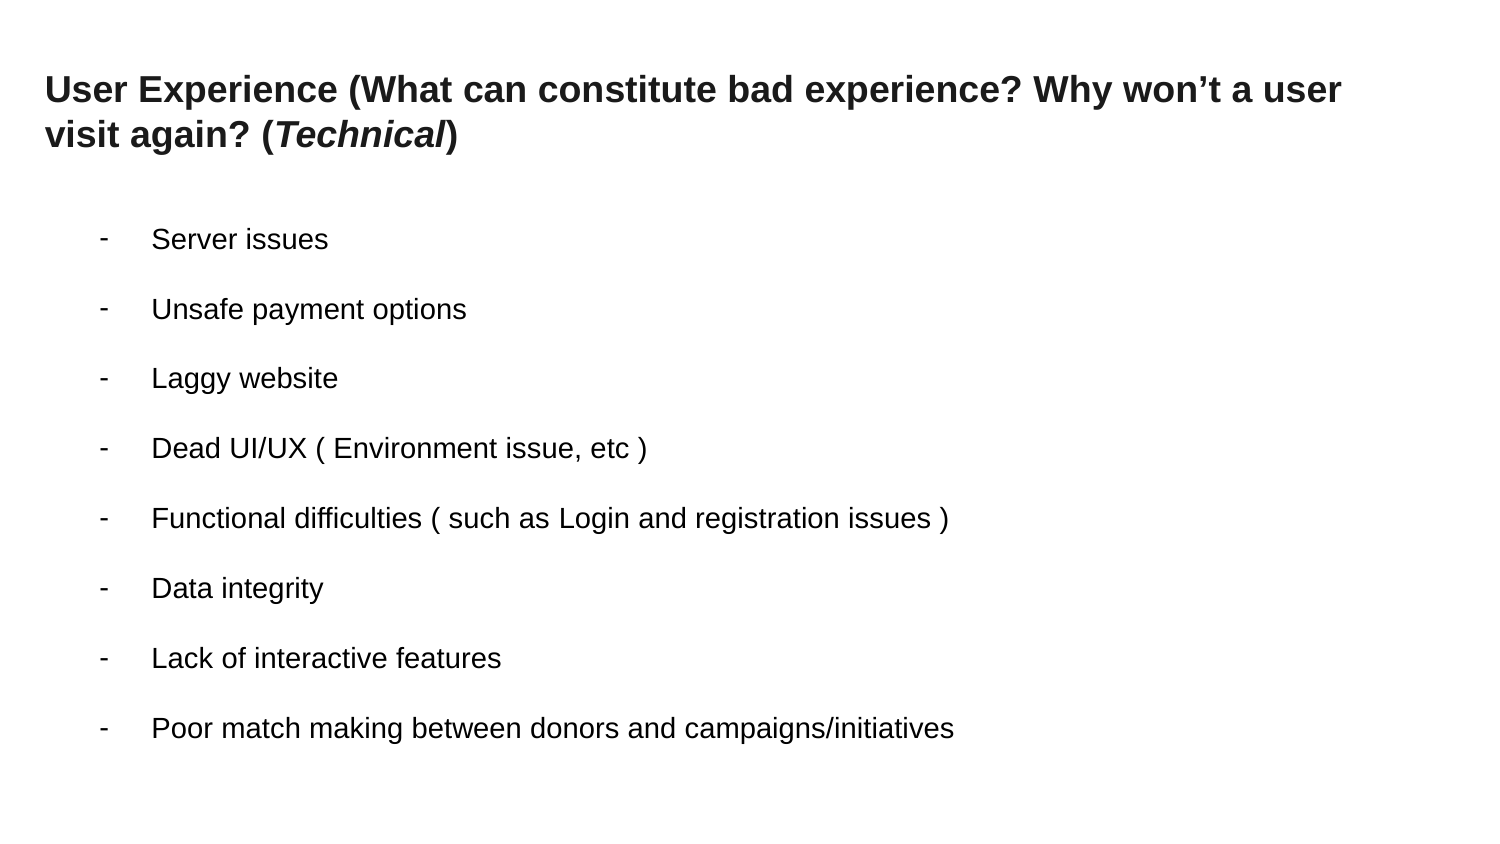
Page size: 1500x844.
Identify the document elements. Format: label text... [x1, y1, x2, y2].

text_box Server issues Unsafe payment options Laggy website Dead UI/UX ( Environment issue, etc ) Functional difficulties ( such as Login and registration issues ) Data integrity Lack of interactive features Poor match making between donors and campaigns/initiatives [61, 205, 1409, 844]
title User Experience (What can constitute bad experience? Why won’t a user visit again? (Technical) [29, 50, 1428, 174]
